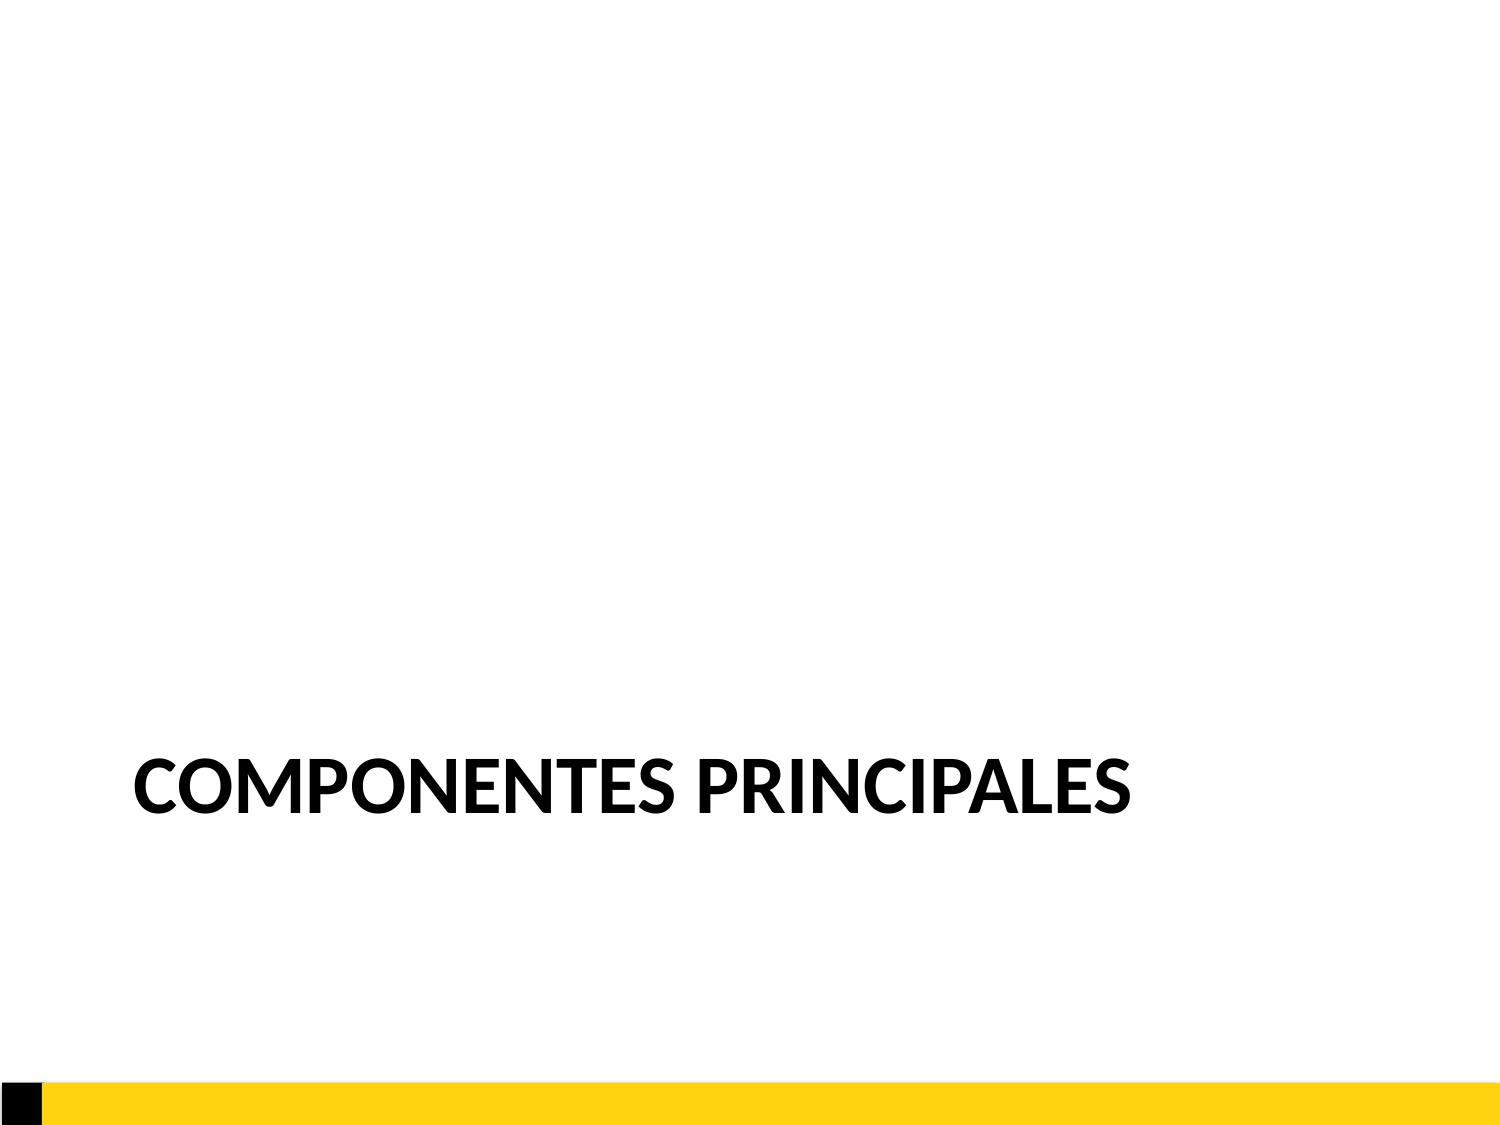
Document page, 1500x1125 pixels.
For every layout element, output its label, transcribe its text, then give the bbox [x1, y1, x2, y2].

title COMPONENTES PRINCIPALES [118, 722, 1394, 947]
